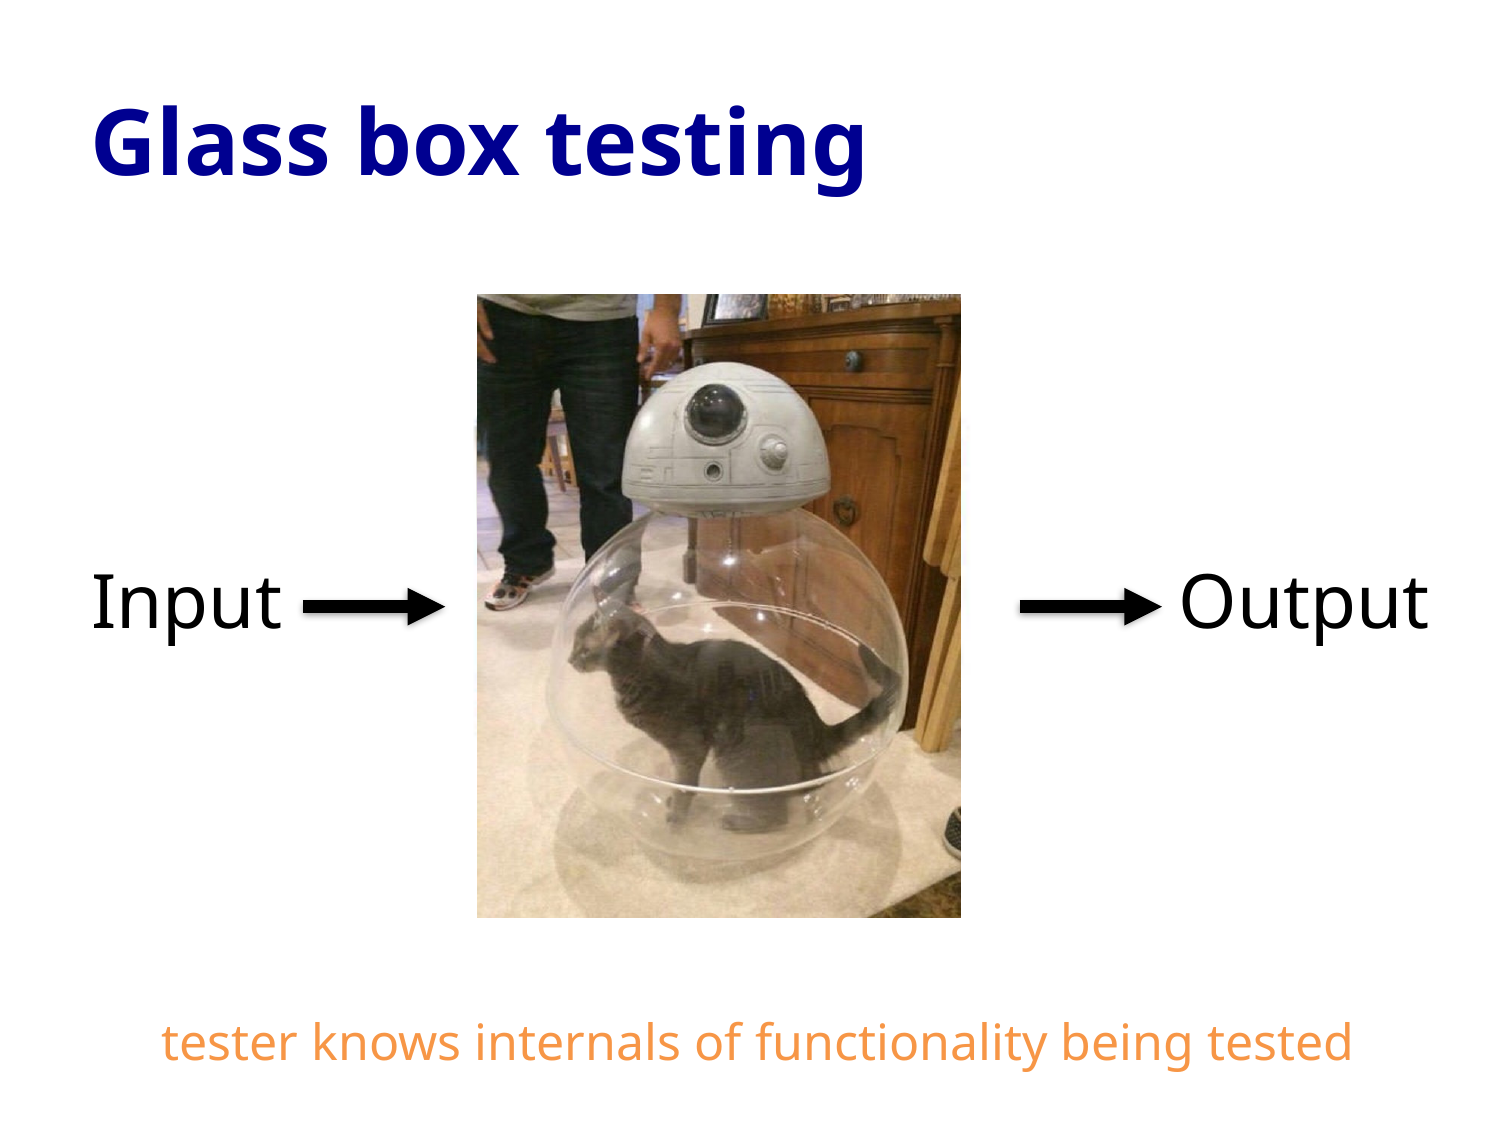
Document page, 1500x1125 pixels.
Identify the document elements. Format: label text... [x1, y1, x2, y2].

text_box Output [1163, 545, 1445, 651]
title Glass box testing [75, 45, 1425, 233]
picture [302, 293, 1154, 918]
text_box tester knows internals of functionality being tested [146, 1003, 1371, 1079]
text_box Input [76, 545, 297, 651]
